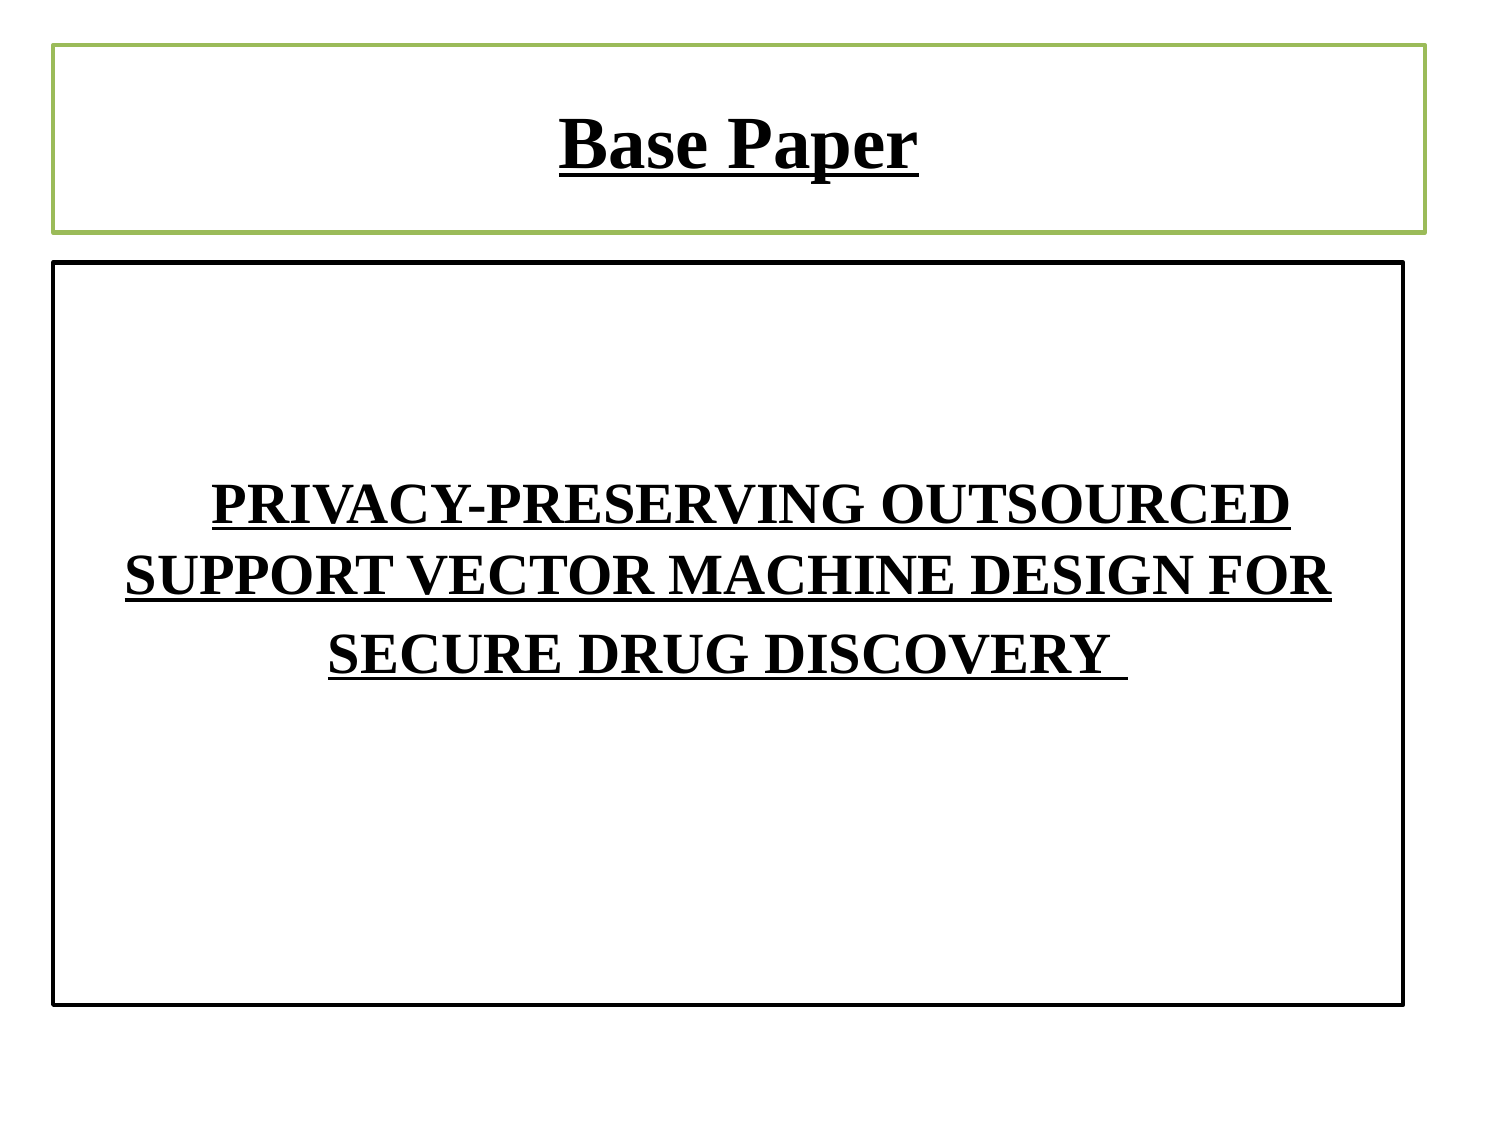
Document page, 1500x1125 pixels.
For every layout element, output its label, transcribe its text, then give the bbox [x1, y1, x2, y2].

title Base Paper [51, 43, 1427, 235]
list PRIVACY-PRESERVING OUTSOURCED SUPPORT VECTOR MACHINE DESIGN FOR SECURE DRUG DISCOVERY [51, 260, 1405, 1007]
